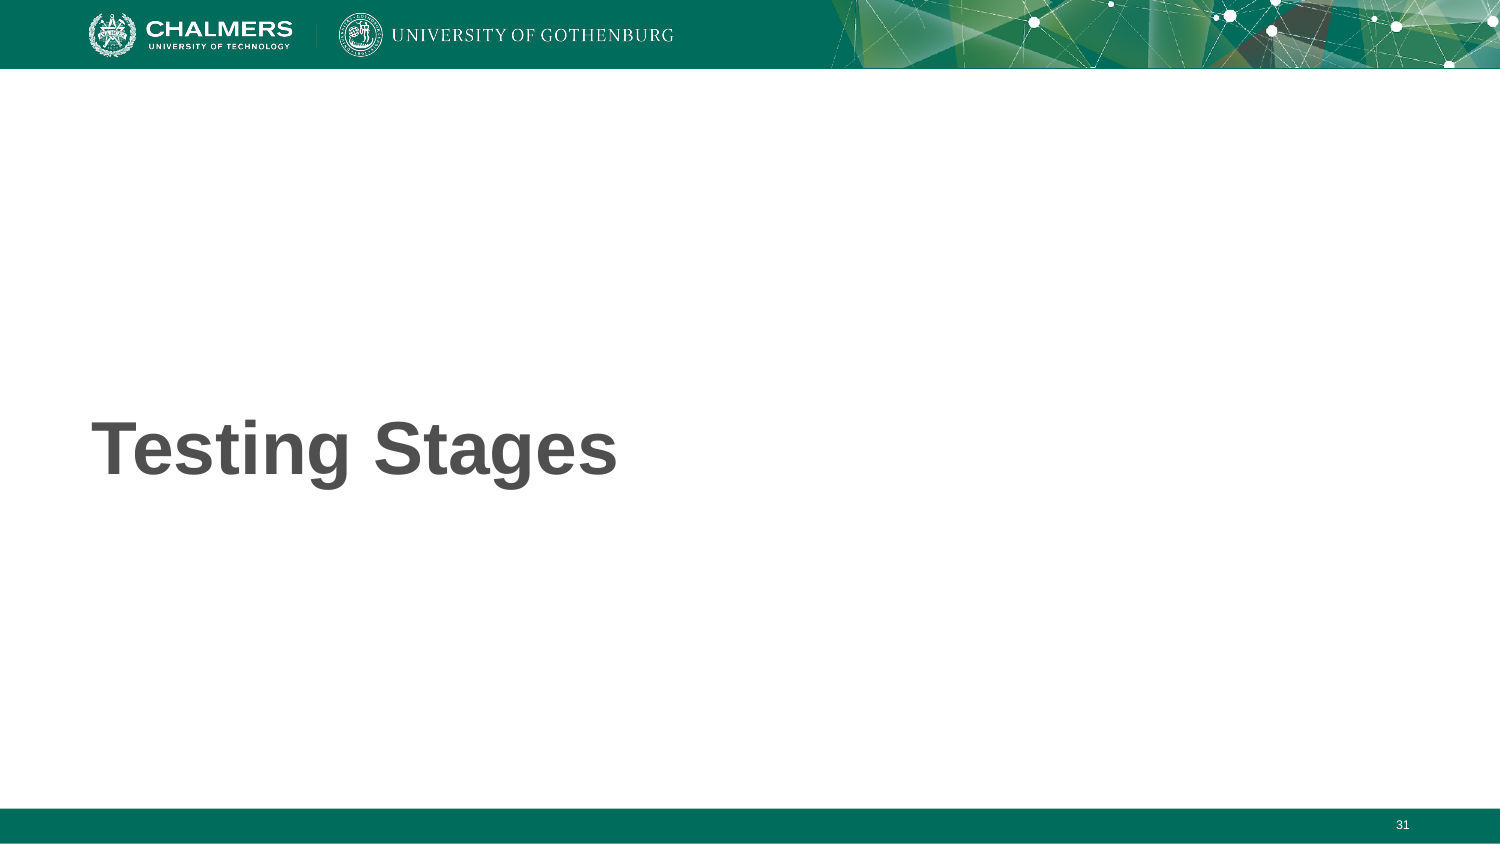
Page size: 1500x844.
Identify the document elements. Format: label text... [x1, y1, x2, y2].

slide_number ‹#› [1074, 809, 1425, 844]
title Testing Stages [76, 100, 1426, 789]
picture [759, 0, 1500, 68]
picture [64, 0, 696, 85]
